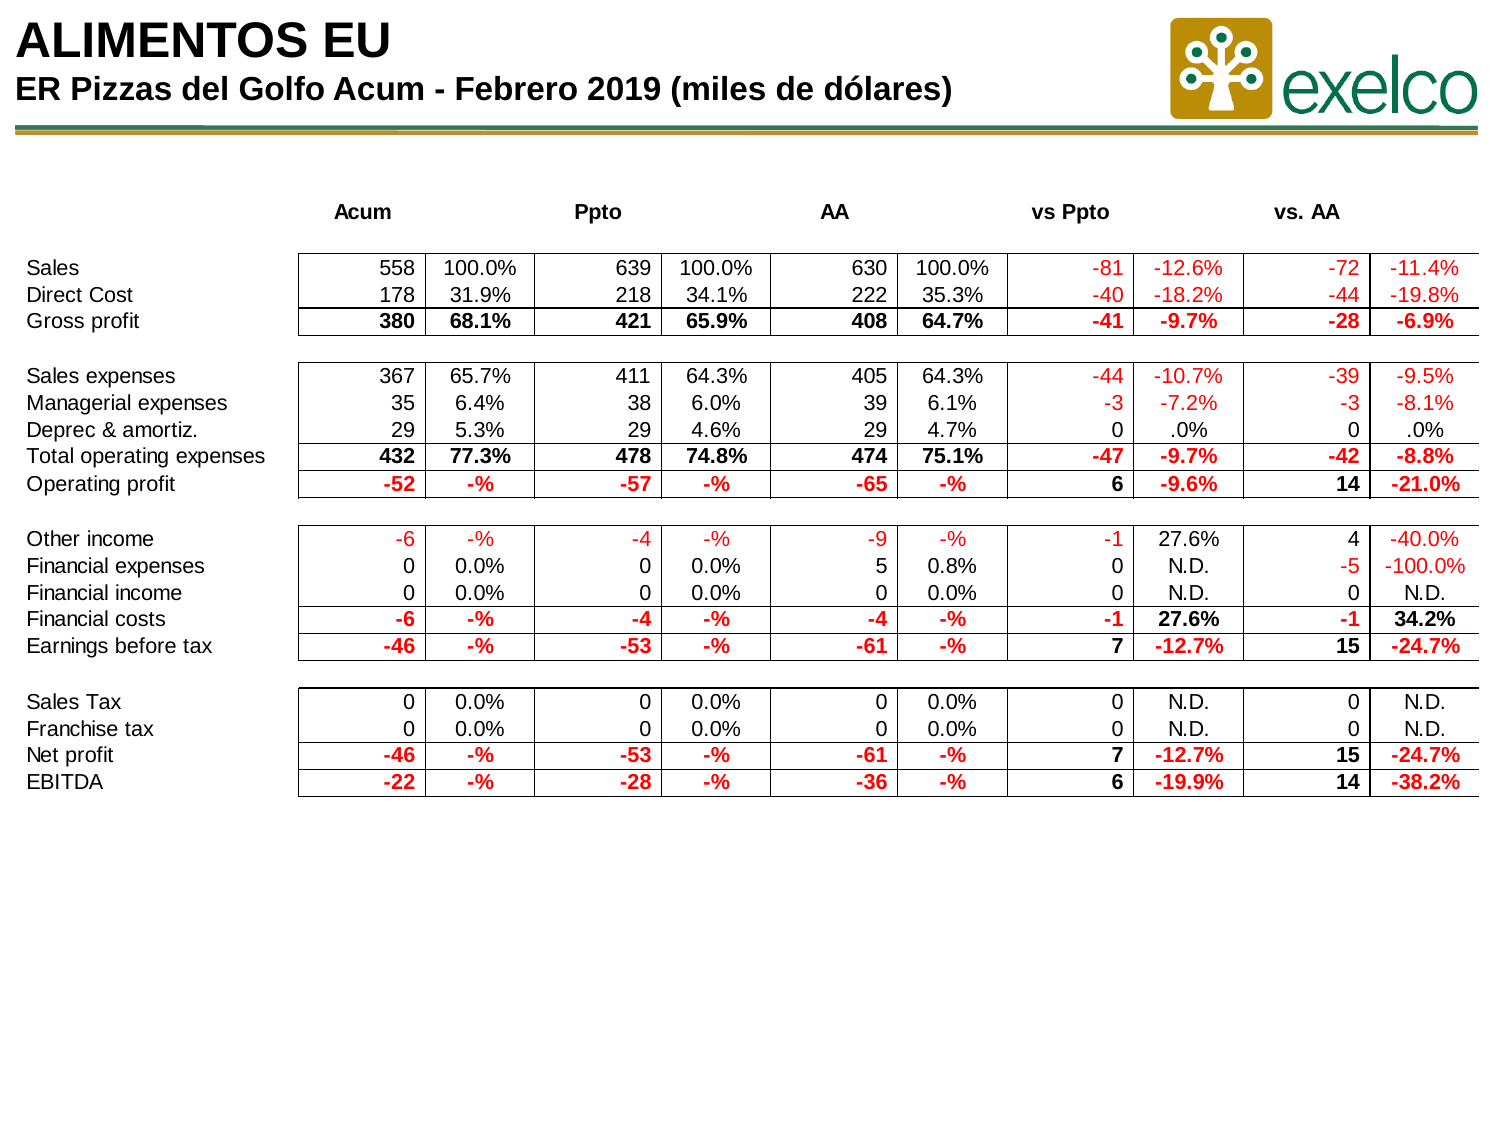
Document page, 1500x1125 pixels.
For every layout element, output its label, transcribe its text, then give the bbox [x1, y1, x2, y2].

picture [21, 198, 1481, 798]
picture [1350, 51, 1480, 120]
title ALIMENTOS EU ER Pizzas del Golfo Acum - Febrero 2019 (miles de dólares) [0, 0, 1350, 125]
